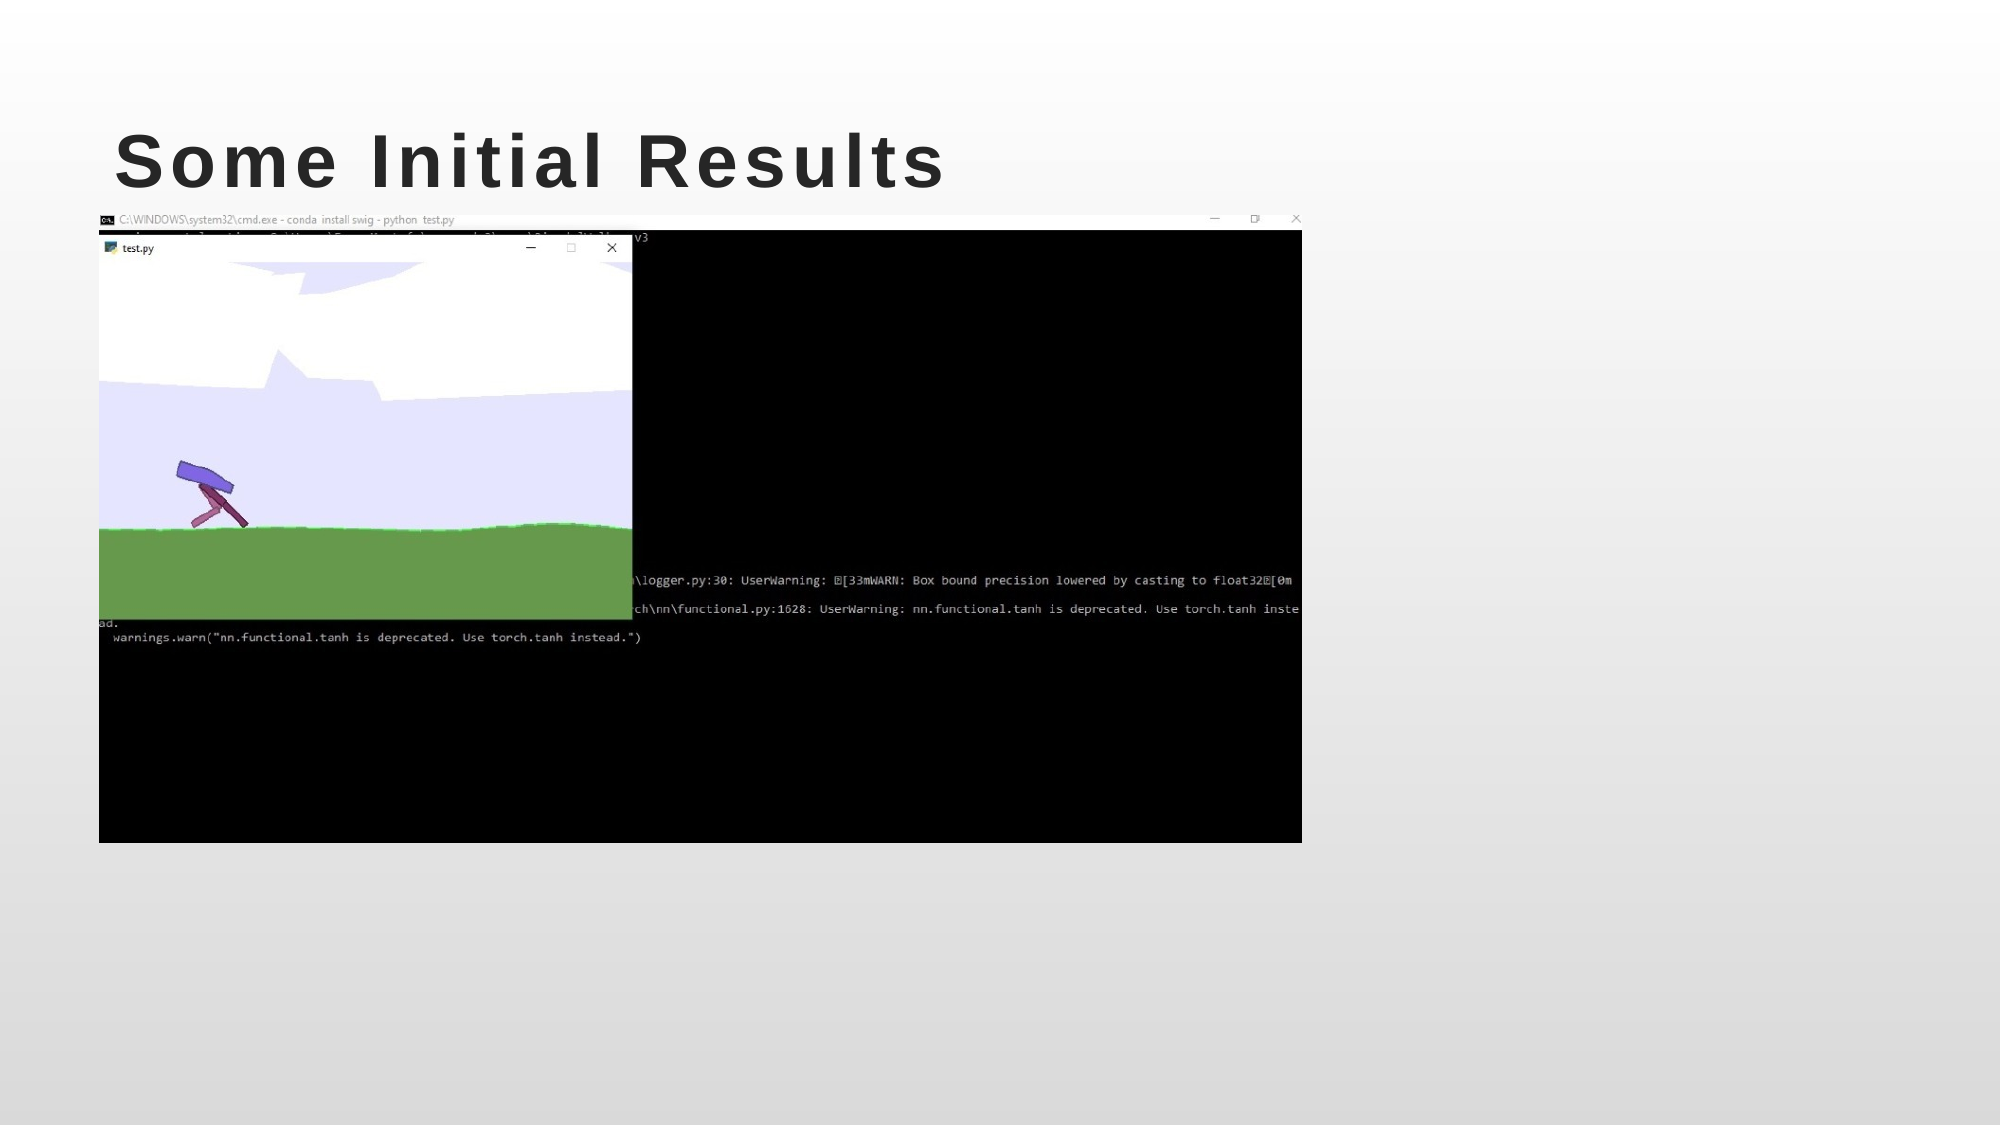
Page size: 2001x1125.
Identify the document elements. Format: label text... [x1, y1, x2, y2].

title Some Initial Results [99, 99, 1900, 216]
picture [99, 215, 1302, 843]
